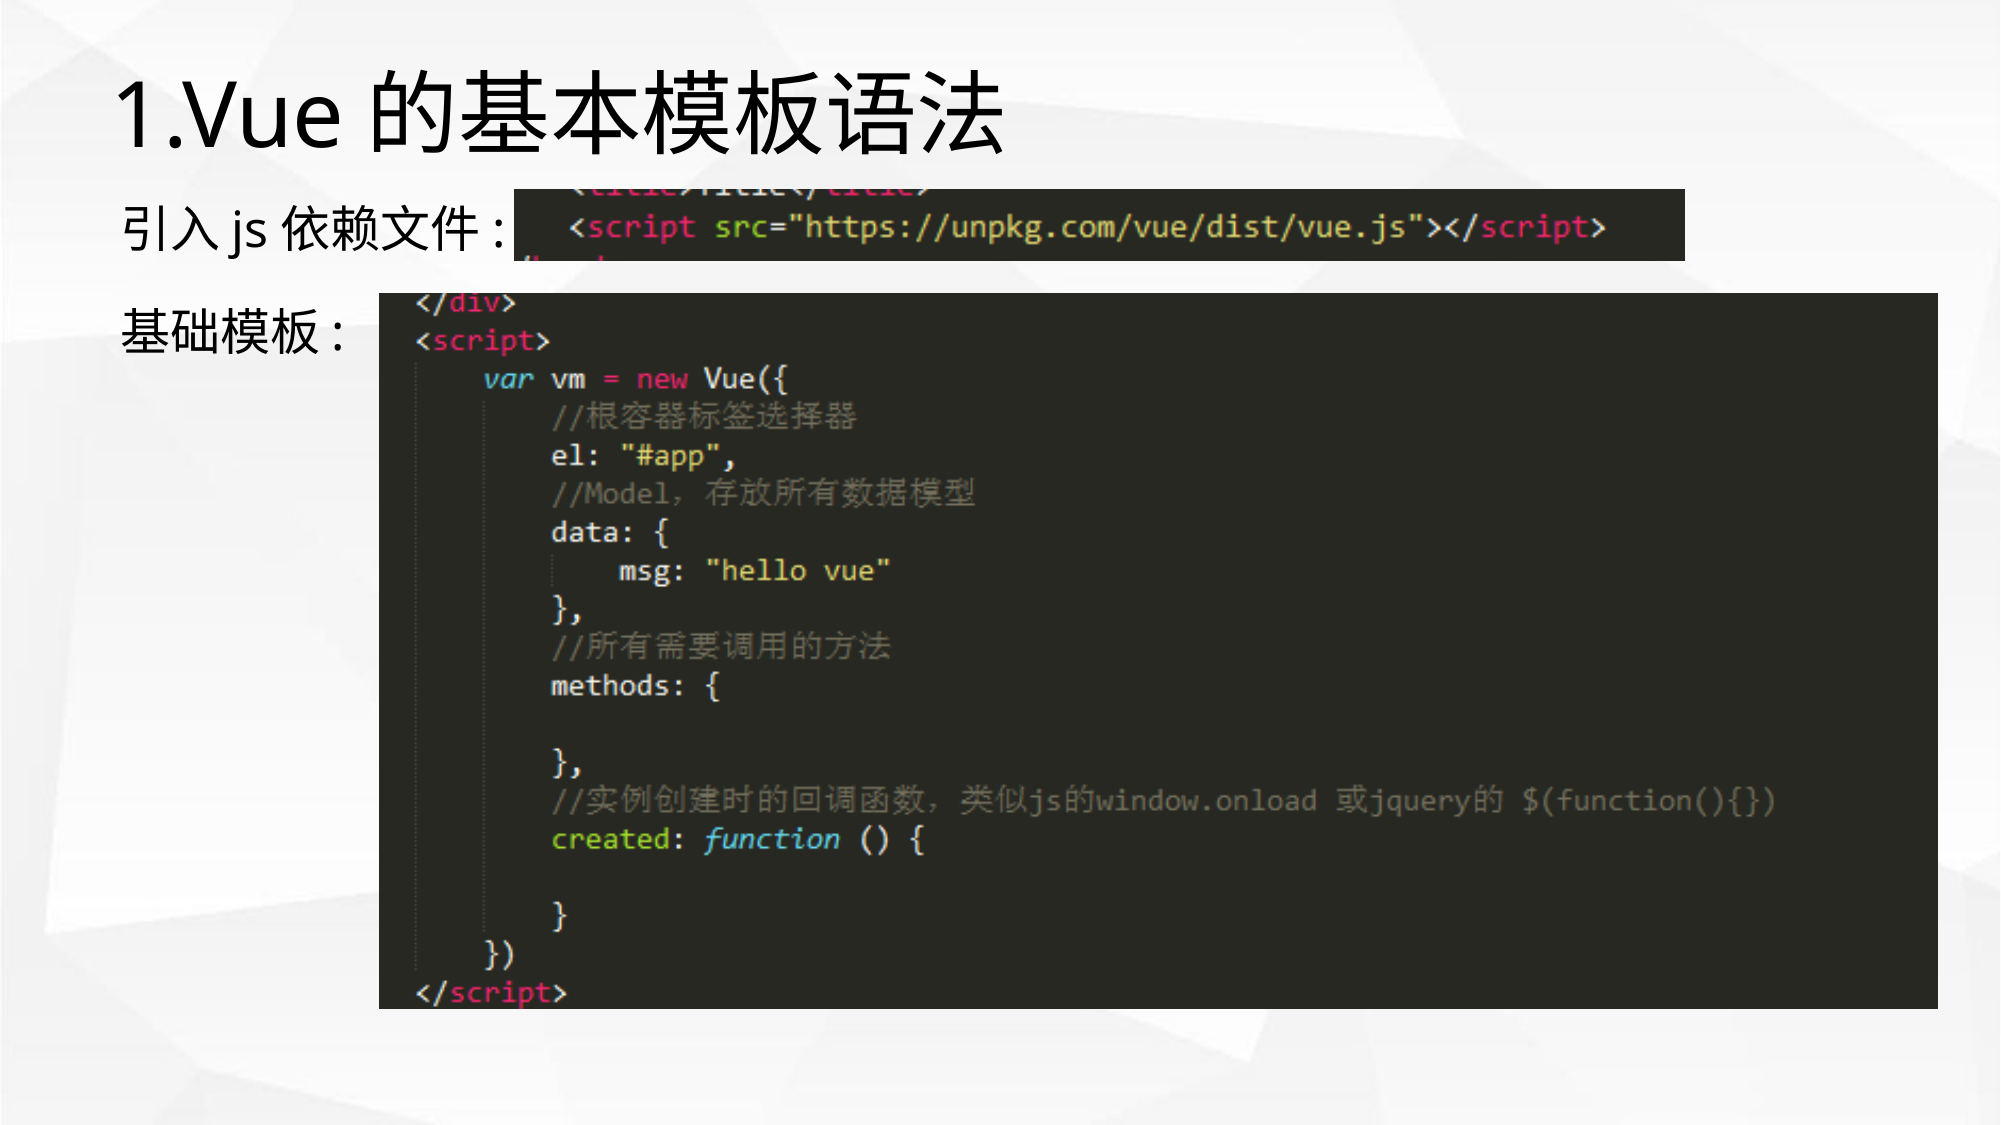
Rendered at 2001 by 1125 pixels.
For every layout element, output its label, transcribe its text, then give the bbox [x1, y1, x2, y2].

text_box 引入js依赖文件: [105, 189, 1797, 293]
text_box 基础模板: [105, 293, 378, 488]
picture [0, 0, 2001, 1125]
text_box 1.Vue的基本模板语法 [95, 48, 1024, 173]
